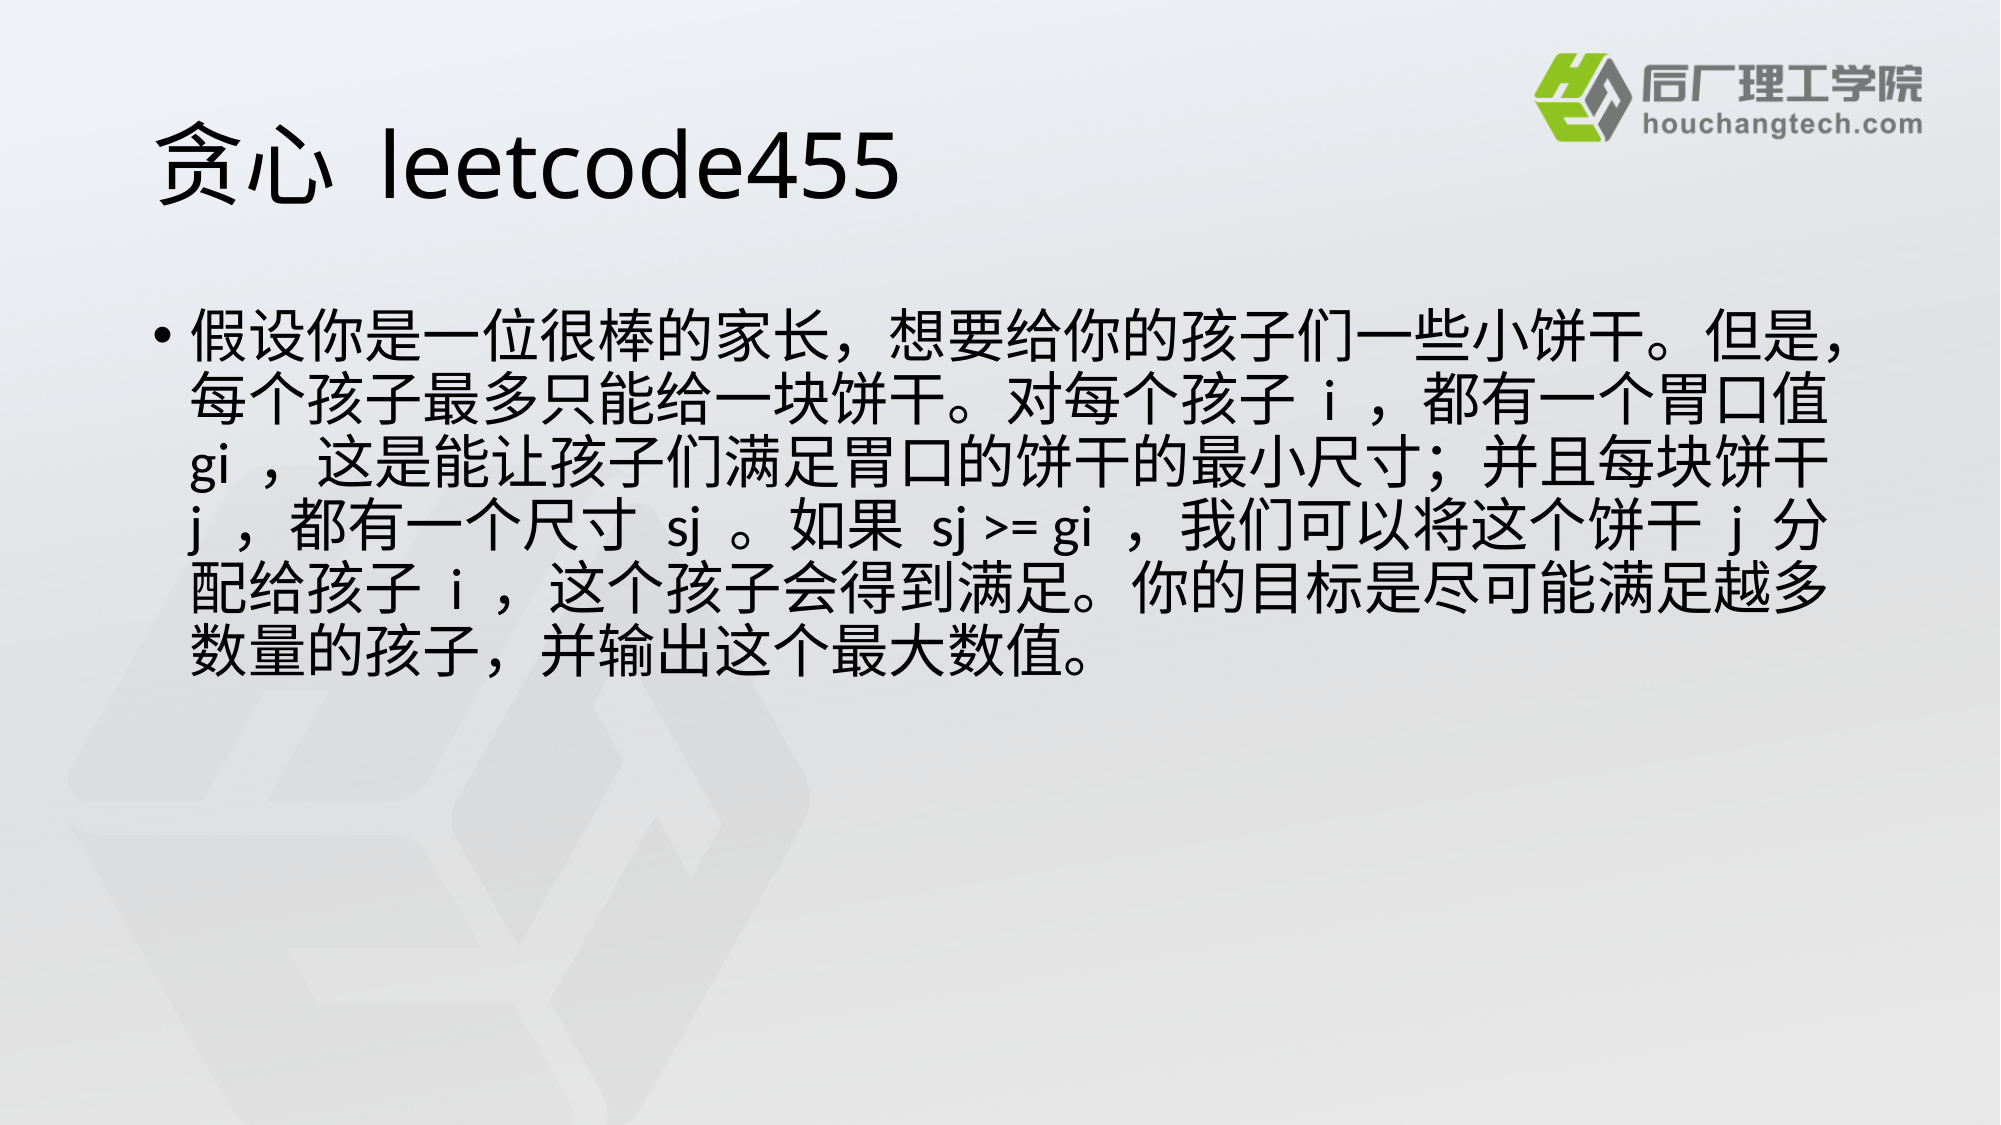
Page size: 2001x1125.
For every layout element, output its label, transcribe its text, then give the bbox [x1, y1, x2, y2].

picture [0, 0, 2000, 1125]
title 贪心 leetcode455 [137, 59, 1863, 278]
list 假设你是一位很棒的家长，想要给你的孩子们一些小饼干。但是，每个孩子最多只能给一块饼干。对每个孩子 i ，都有一个胃口值 gi ，这是能让孩子们满足胃口的饼干的最小尺寸；并且每块饼干 j ，都有一个尺寸 sj 。如果 sj >= gi ，我们可以将这个饼干 j 分配给孩子 i ，这个孩子会得到满足。你的目标是尽可能满足越多数量的孩子，并输出这个最大数值。 [137, 299, 1863, 1014]
